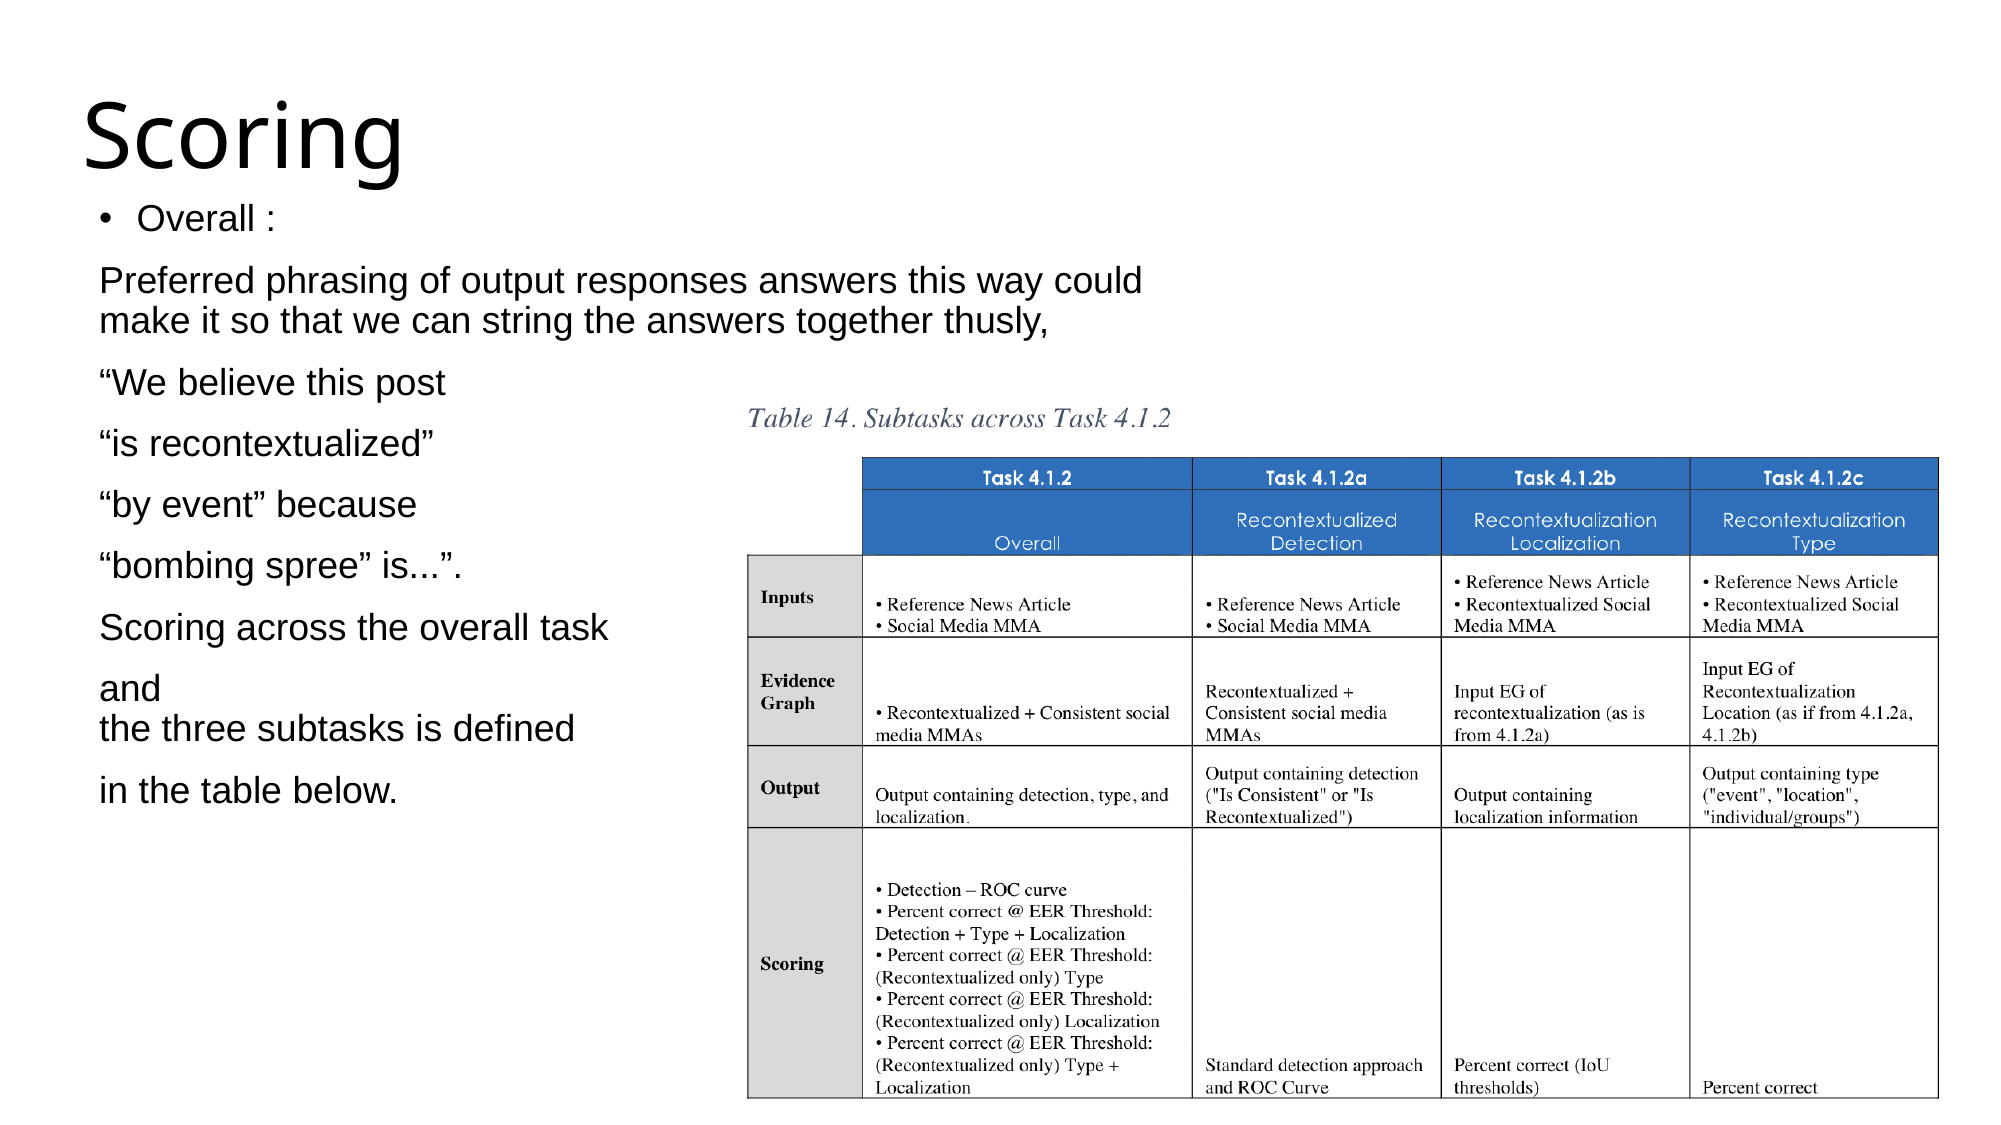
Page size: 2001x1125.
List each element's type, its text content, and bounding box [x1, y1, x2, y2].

picture [724, 387, 2000, 1125]
list Overall : Preferred phrasing of output responses answers this way could make it so that we can string the answers together thusly, “We believe this post “is recontextualized” “by event” because “bombing spree” is...”. Scoring across the overall task and the three subtasks is defined in the table below. [84, 192, 1863, 1014]
title Scoring [67, 0, 1863, 278]
